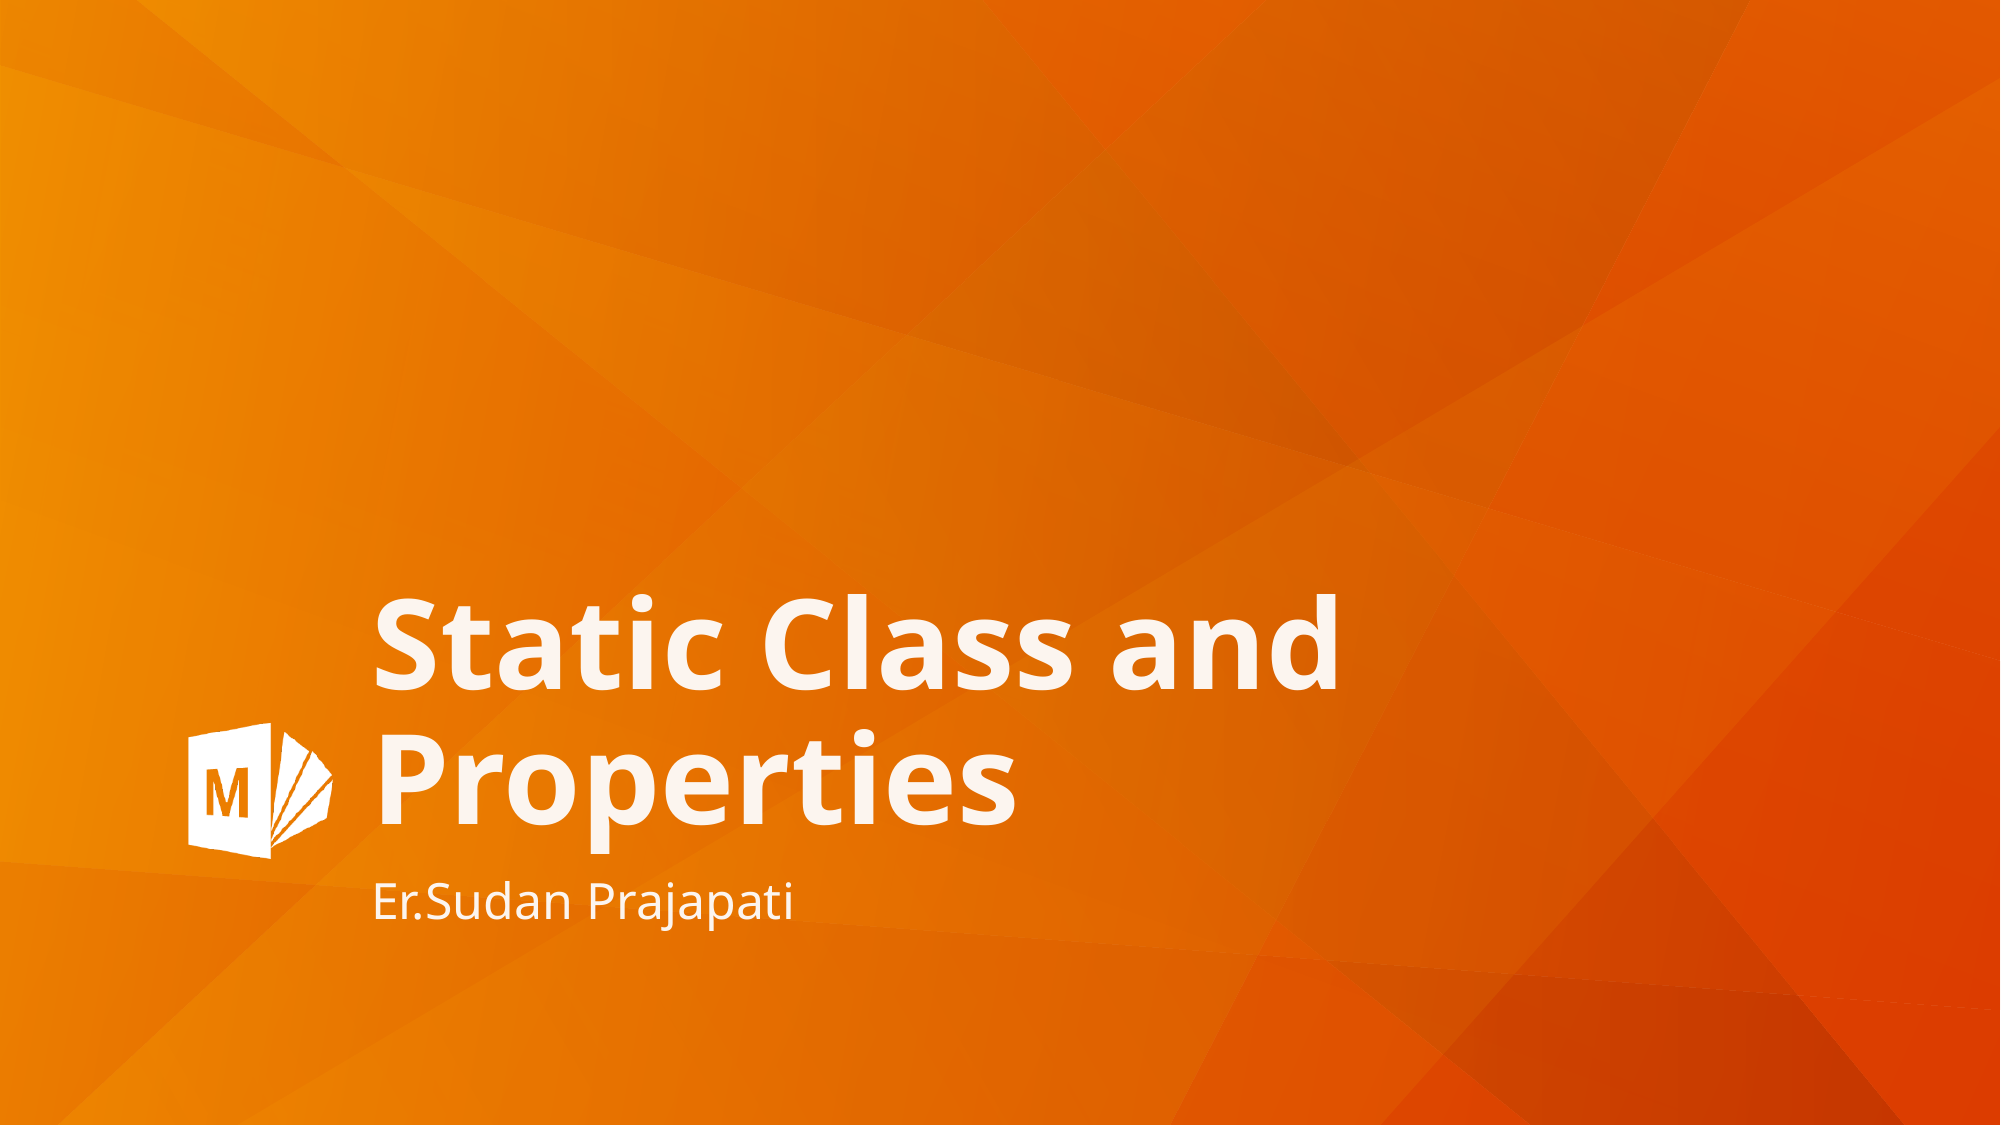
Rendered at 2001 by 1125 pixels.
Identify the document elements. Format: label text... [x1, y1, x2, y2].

picture [142, 672, 346, 909]
title Static Class and Properties [356, 391, 1862, 860]
subtitle Er.Sudan Prajapati [356, 868, 1862, 1125]
